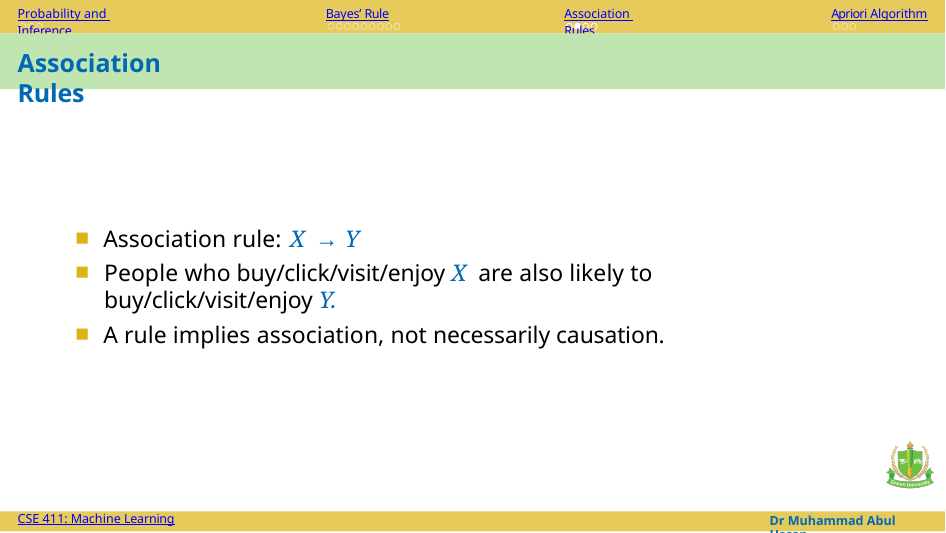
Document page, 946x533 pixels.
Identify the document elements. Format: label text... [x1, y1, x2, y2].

text_box Association Rules [562, 4, 664, 33]
text_box CSE 411: Machine Learning [15, 513, 176, 528]
text_box [0, 511, 945, 532]
text_box Apriori Algorithm [829, 4, 930, 24]
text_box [327, 22, 401, 30]
text_box Association Rules [15, 45, 220, 108]
text_box Probability and Inference [15, 4, 158, 33]
text_box [0, 33, 945, 90]
picture [881, 436, 939, 493]
text_box Bayes’ Rule [323, 4, 392, 24]
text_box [565, 22, 598, 30]
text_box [832, 22, 857, 30]
text_box Association rule: X → Y People who buy/click/visit/enjoy X are also likely to buy/click/visit/enjoy Y. A rule implies association, not necessarily causation. [73, 215, 845, 348]
footer Dr Muhammad Abul Hasan [767, 513, 930, 533]
